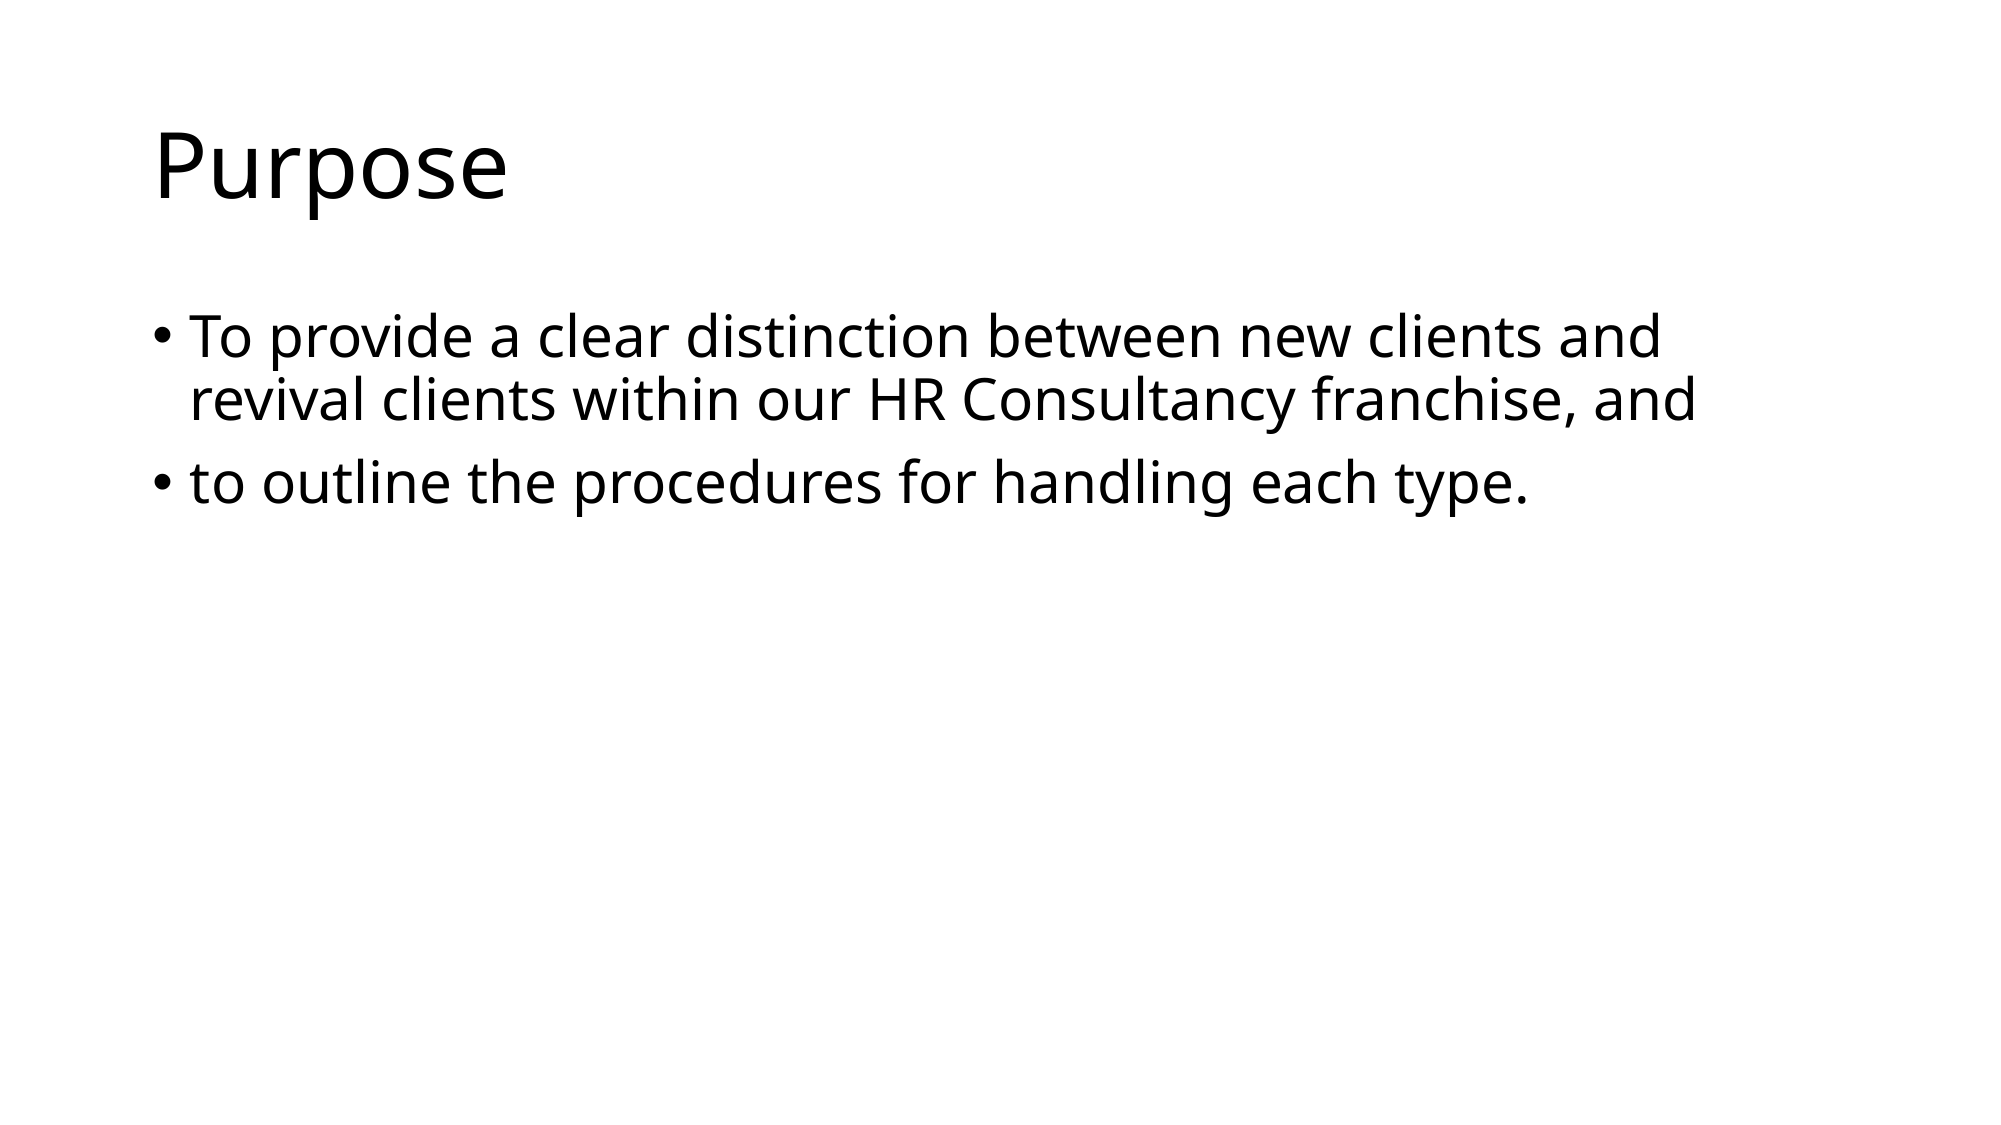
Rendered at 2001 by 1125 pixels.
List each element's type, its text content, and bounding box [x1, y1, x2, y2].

title Purpose [137, 59, 1863, 278]
list To provide a clear distinction between new clients and revival clients within our HR Consultancy franchise, and to outline the procedures for handling each type. [137, 299, 1863, 1014]
